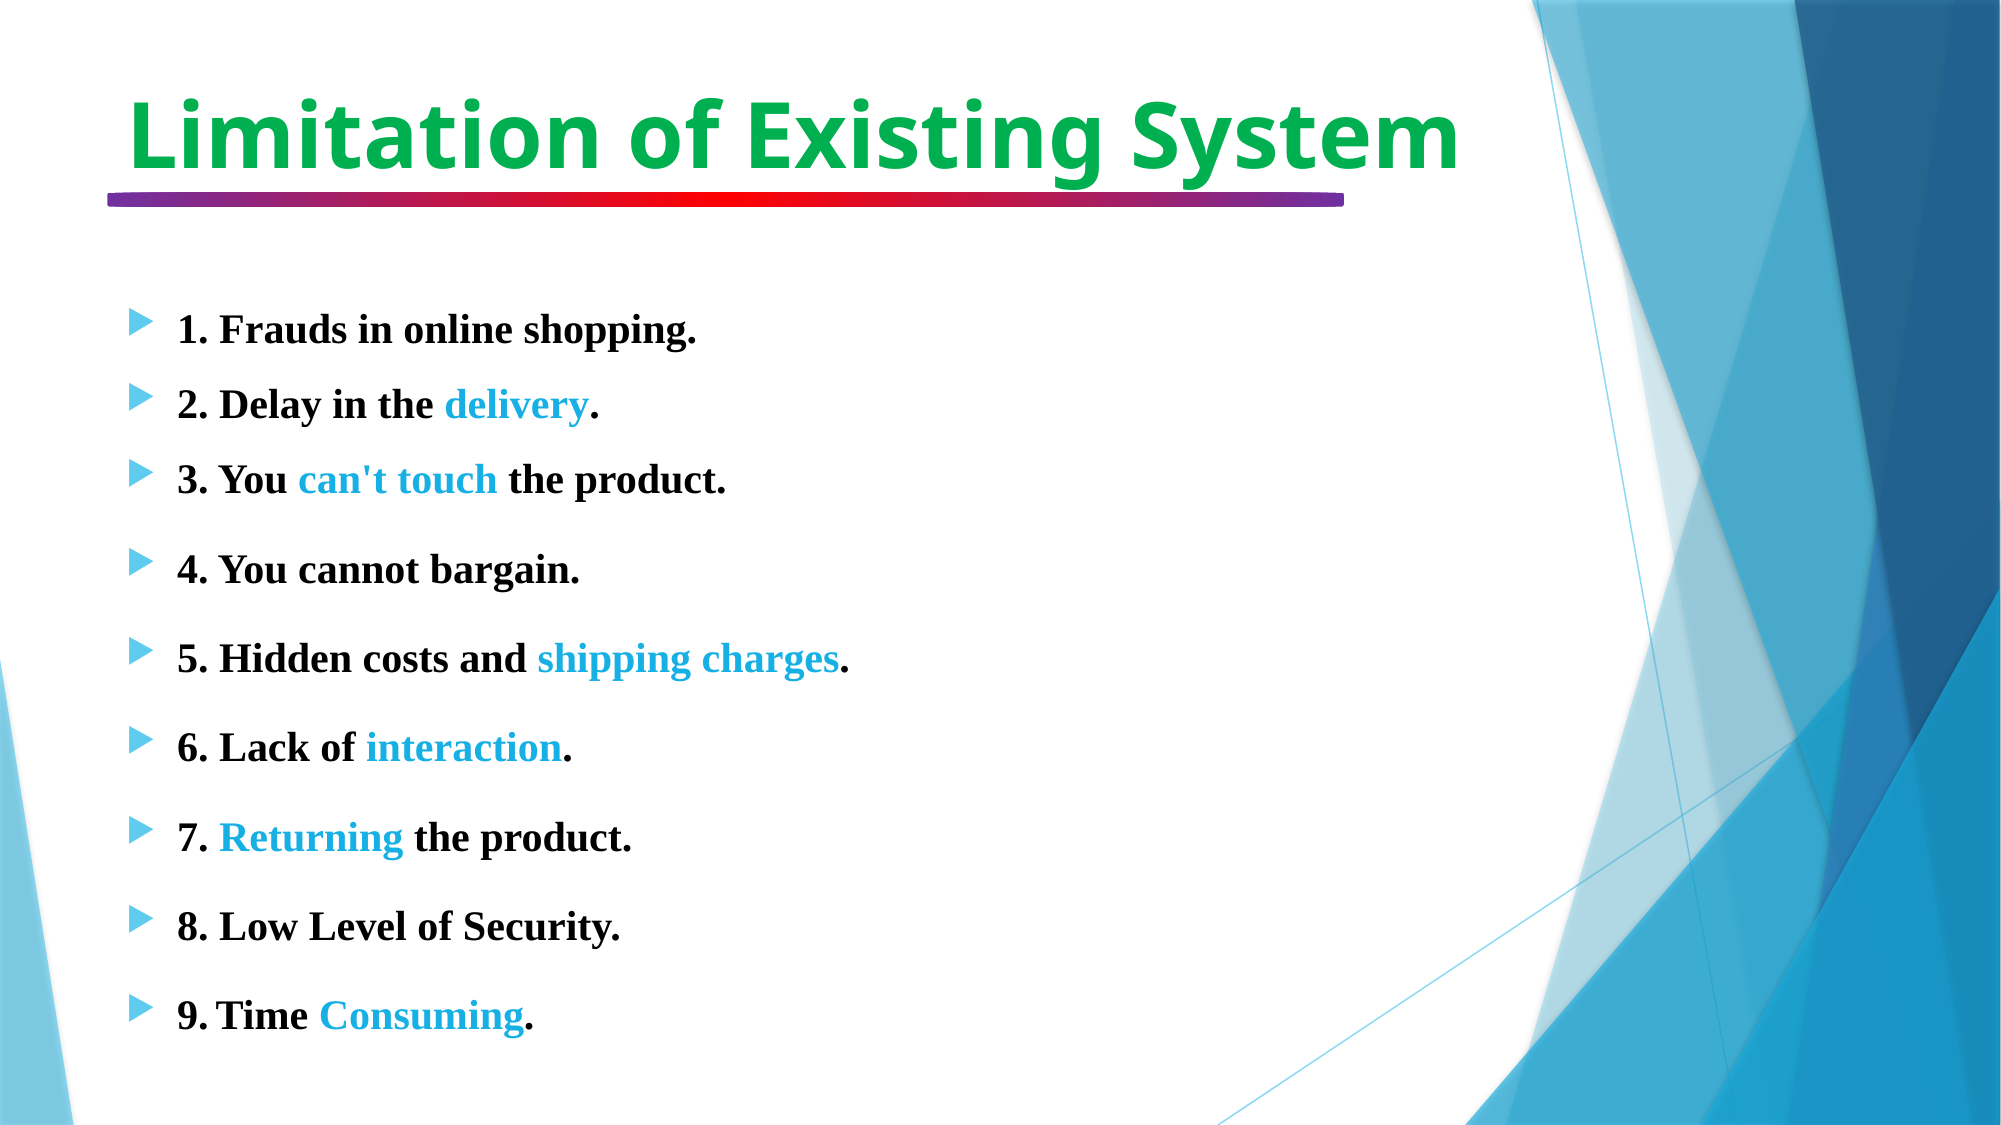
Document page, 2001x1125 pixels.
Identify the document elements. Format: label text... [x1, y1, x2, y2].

text_box [105, 190, 1346, 209]
list 1. Frauds in online shopping. 2. Delay in the delivery. 3. You can't touch the product. 4. You cannot bargain. 5. Hidden costs and shipping charges. 6. Lack of interaction. 7. Returning the product. 8. Low Level of Security. 9. Time Consuming. [111, 286, 1620, 1052]
title Limitation of Existing System [111, 69, 1764, 287]
